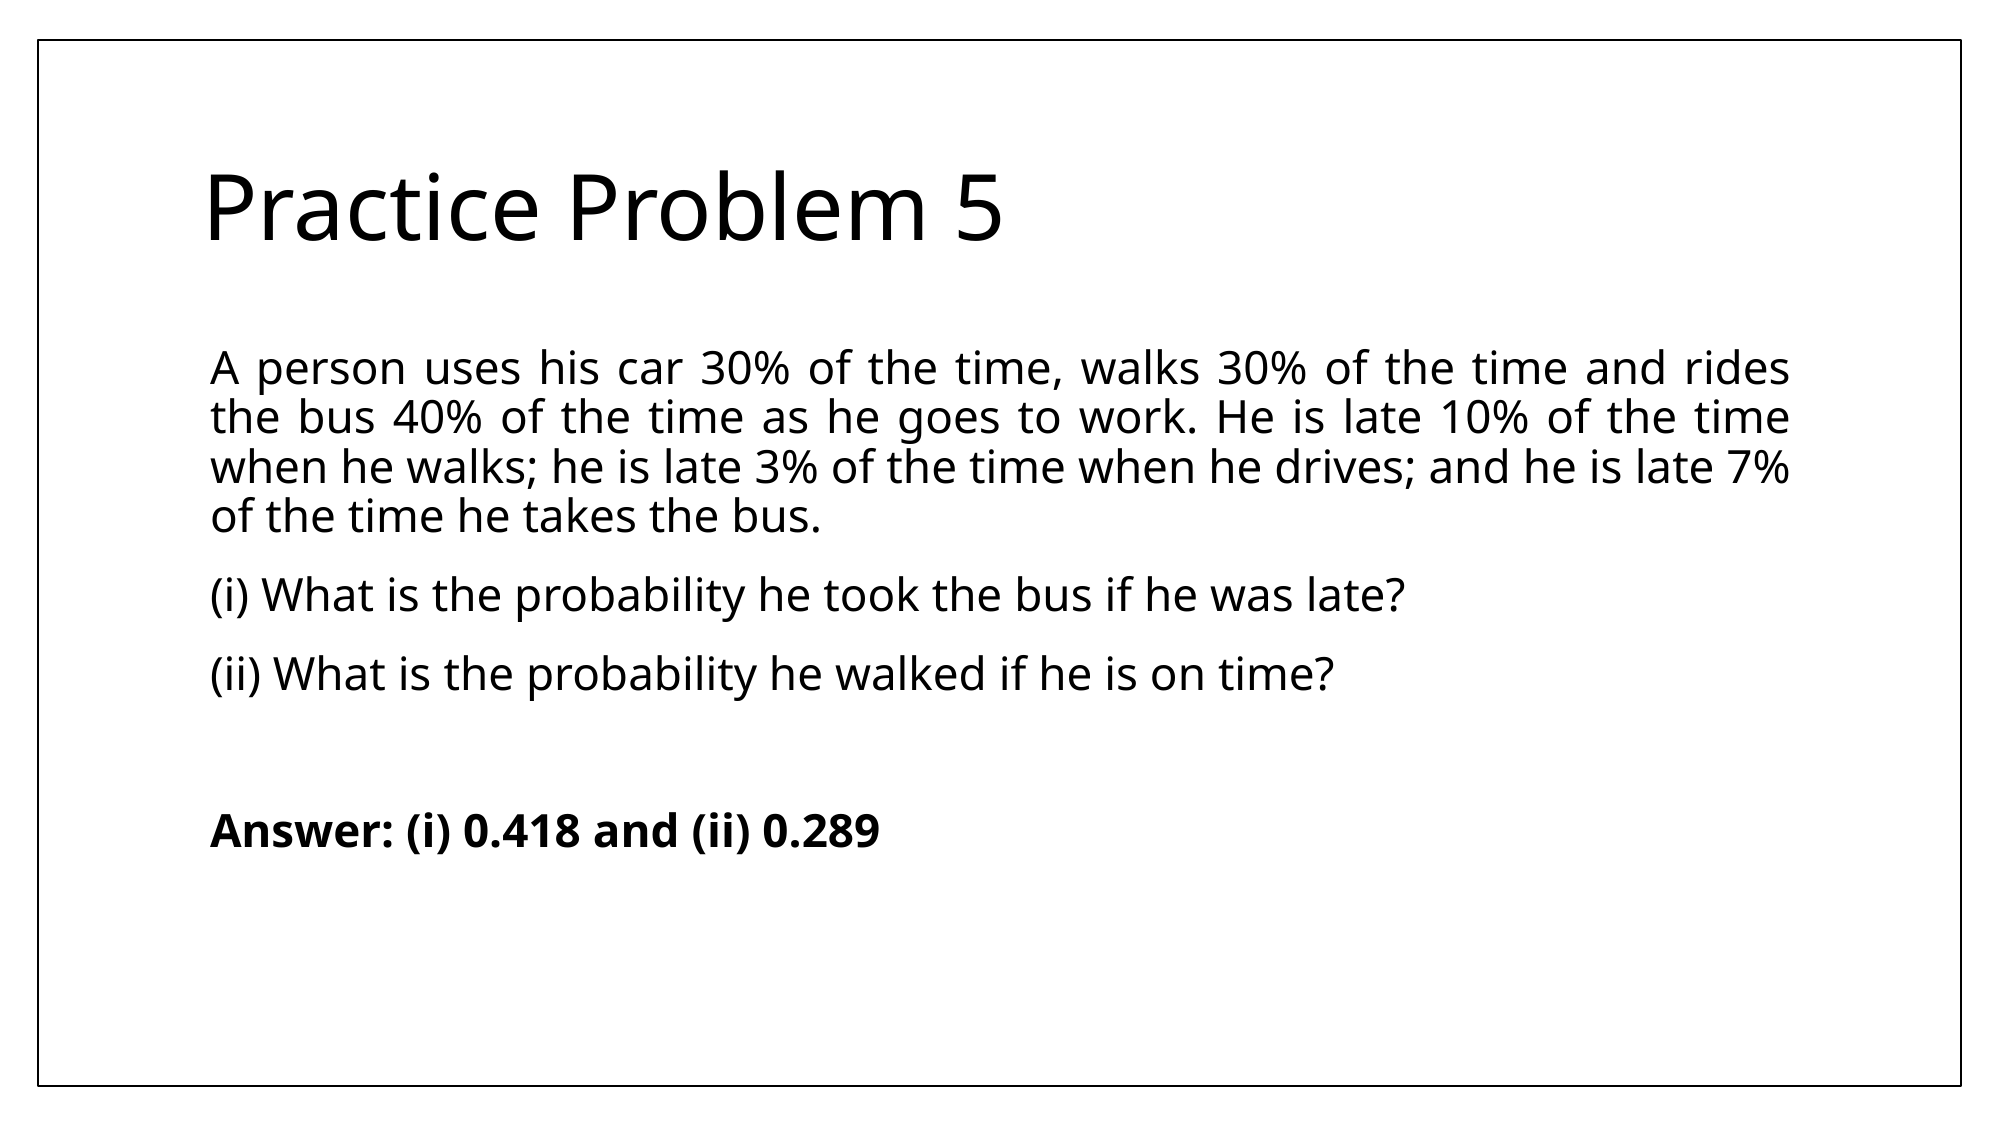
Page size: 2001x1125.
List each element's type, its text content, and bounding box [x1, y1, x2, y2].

list A person uses his car 30% of the time, walks 30% of the time and rides the bus 40% of the time as he goes to work. He is late 10% of the time when he walks; he is late 3% of the time when he drives; and he is late 7% of the time he takes the bus. (i) What is the probability he took the bus if he was late? (ii) What is the probability he walked if he is on time? Answer: (i) 0.418 and (ii) 0.289 [187, 337, 1808, 1000]
title Practice Problem 5 [187, 99, 1808, 323]
